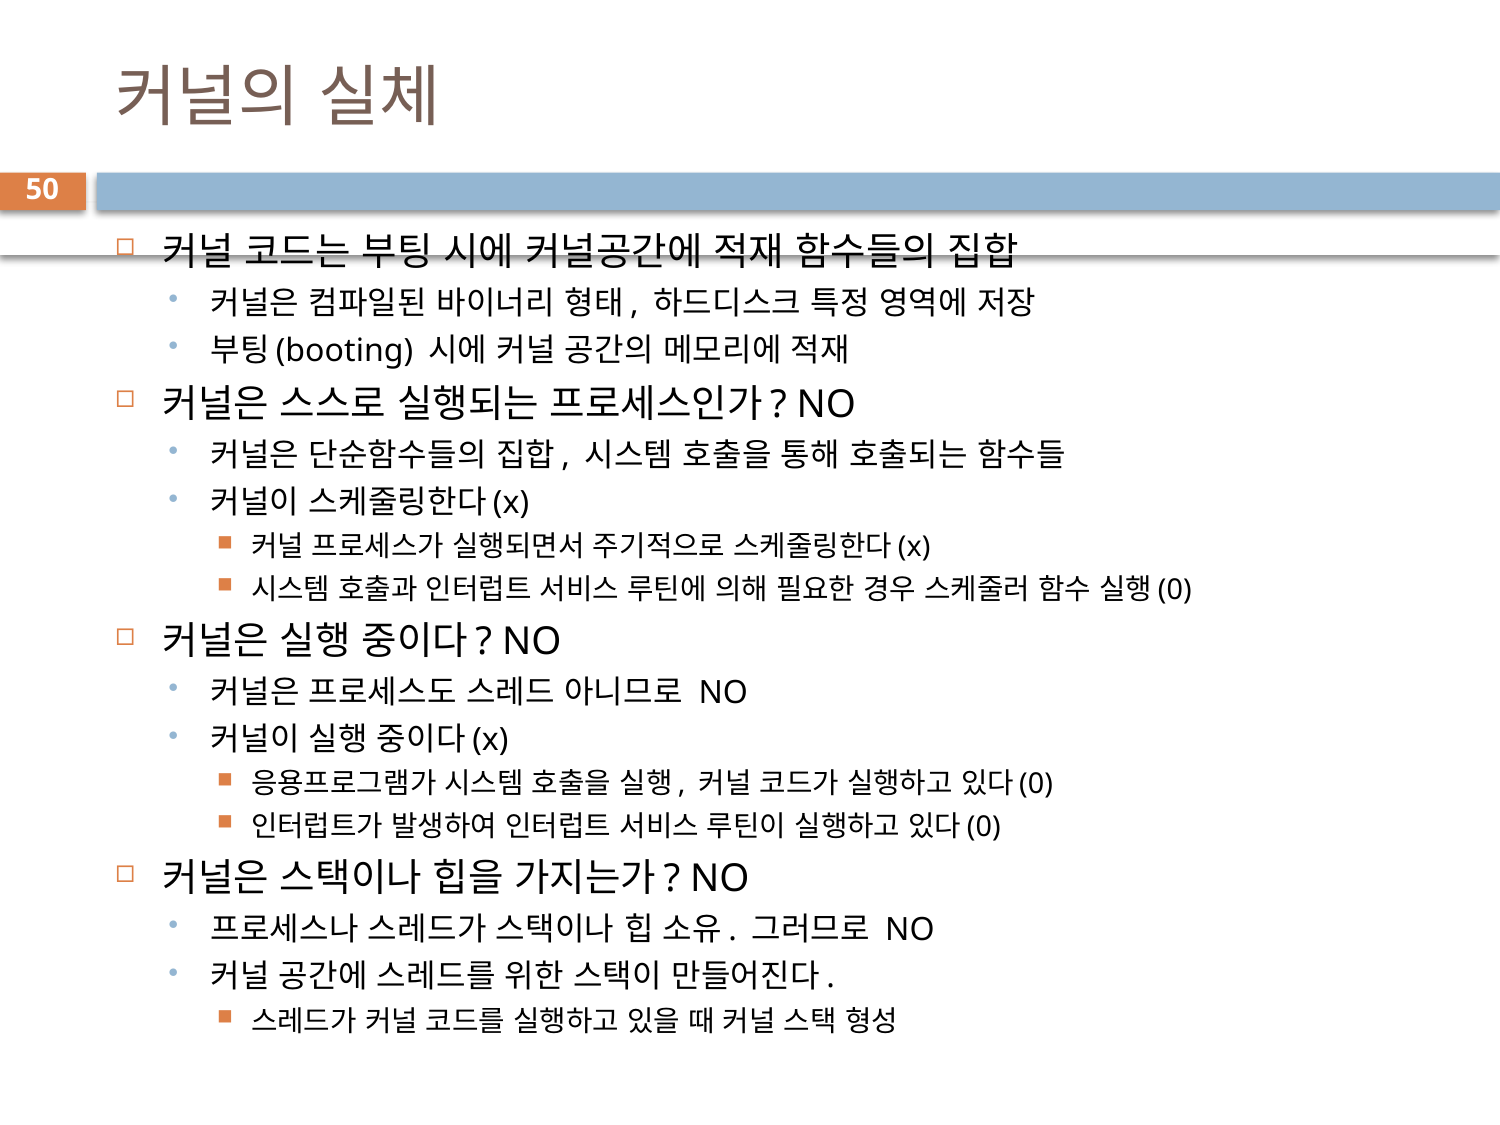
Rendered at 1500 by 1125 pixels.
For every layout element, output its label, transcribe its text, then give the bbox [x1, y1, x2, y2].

list 커널 코드는 부팅 시에 커널공간에 적재 함수들의 집합 커널은 컴파일된 바이너리 형태, 하드디스크 특정 영역에 저장 부팅(booting) 시에 커널 공간의 메모리에 적재 커널은 스스로 실행되는 프로세스인가? NO 커널은 단순함수들의 집합, 시스템 호출을 통해 호출되는 함수들 커널이 스케줄링한다(x) 커널 프로세스가 실행되면서 주기적으로 스케줄링한다(x) 시스템 호출과 인터럽트 서비스 루틴에 의해 필요한 경우 스케줄러 함수 실행(0) 커널은 실행 중이다? NO 커널은 프로세스도 스레드 아니므로 NO 커널이 실행 중이다(x) 응용프로그램가 시스템 호출을 실행, 커널 코드가 실행하고 있다(0) 인터럽트가 발생하여 인터럽트 서비스 루틴이 실행하고 있다(0) 커널은 스택이나 힙을 가지는가? NO 프로세스나 스레드가 스택이나 힙 소유. 그러므로 NO 커널 공간에 스레드를 위한 스택이 만들어진다. 스레드가 커널 코드를 실행하고 있을 때 커널 스택 형성 [100, 219, 1438, 1047]
title 커널의 실체 [100, 37, 1438, 149]
slide_number 50 [0, 170, 87, 211]
